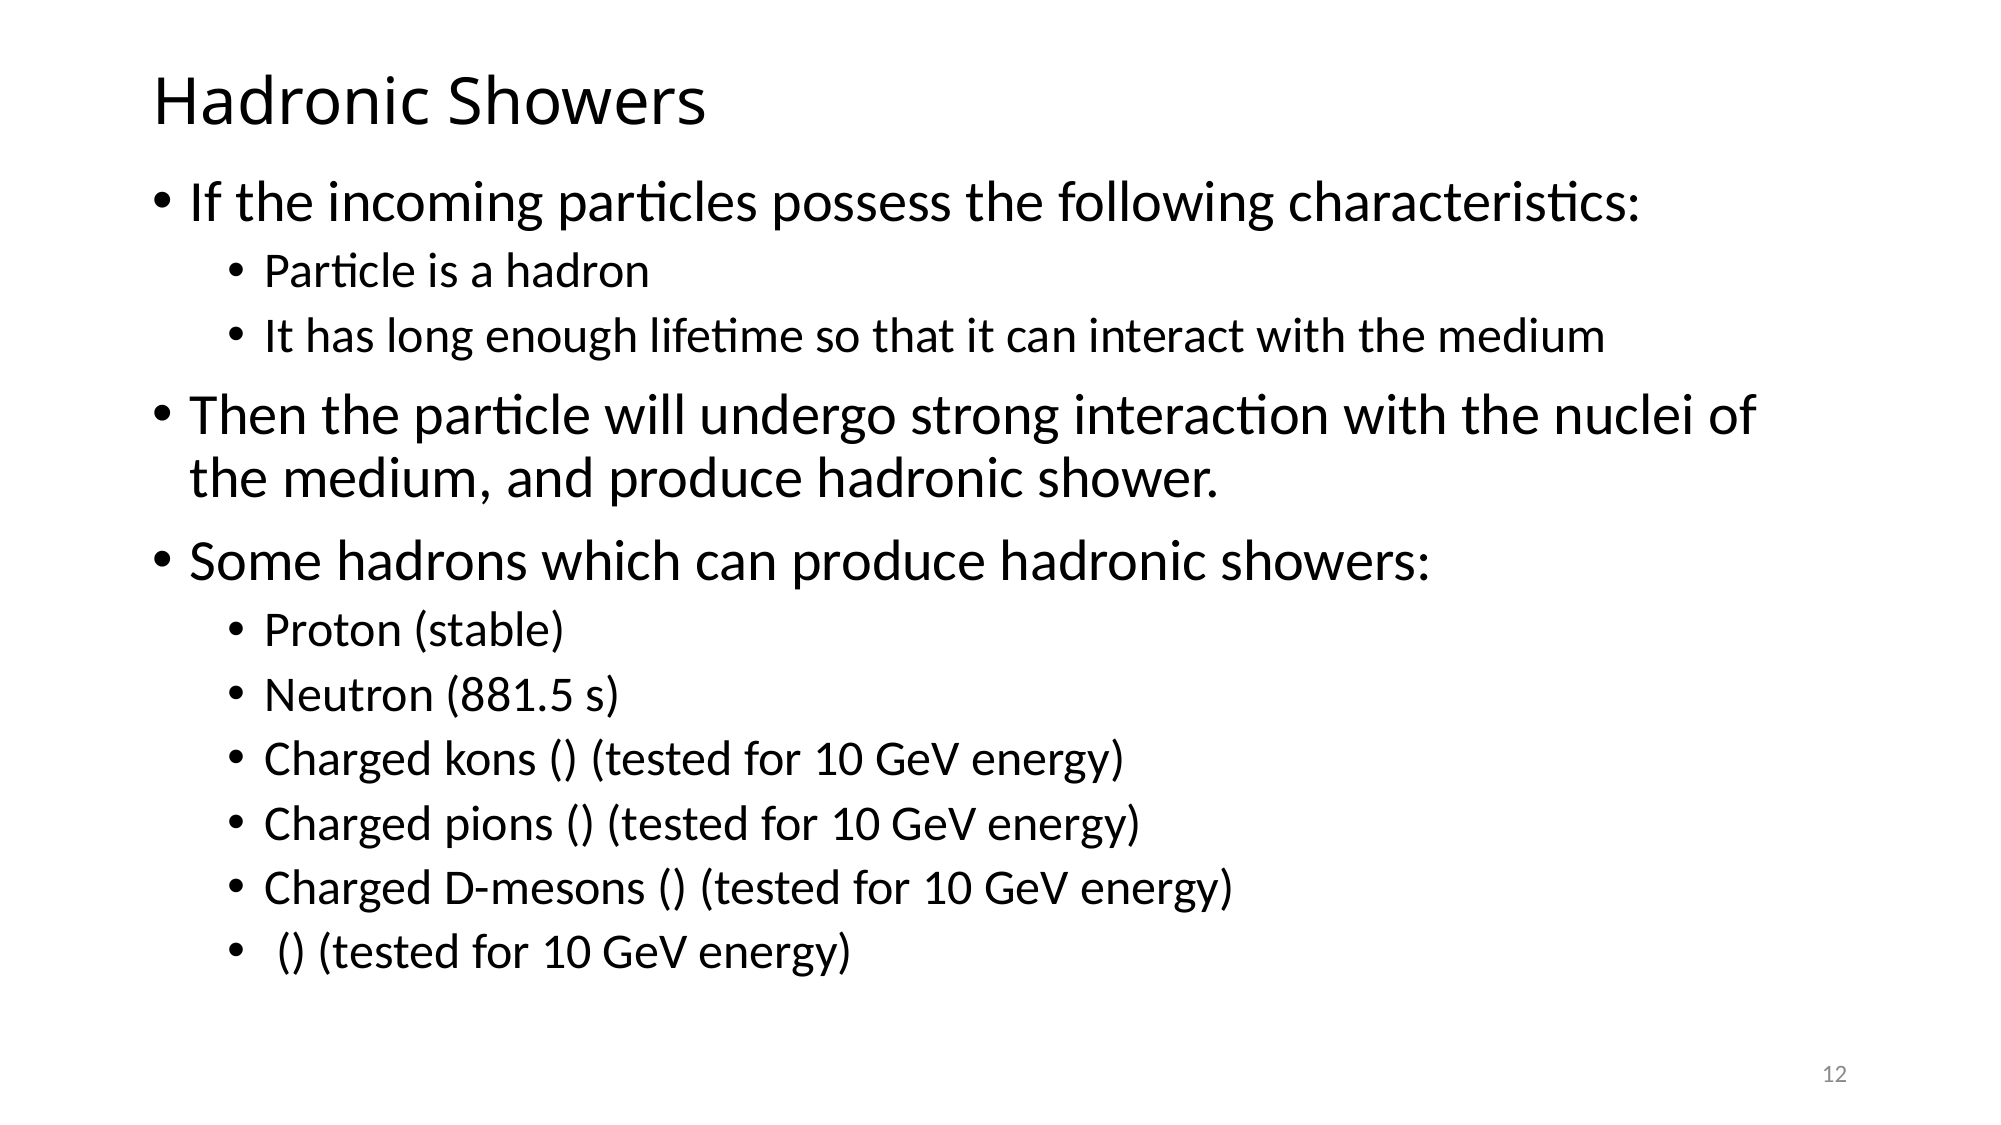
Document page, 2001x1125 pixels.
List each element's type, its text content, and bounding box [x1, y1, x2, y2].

title Hadronic Showers [137, 59, 919, 147]
slide_number 12 [1412, 1042, 1863, 1103]
